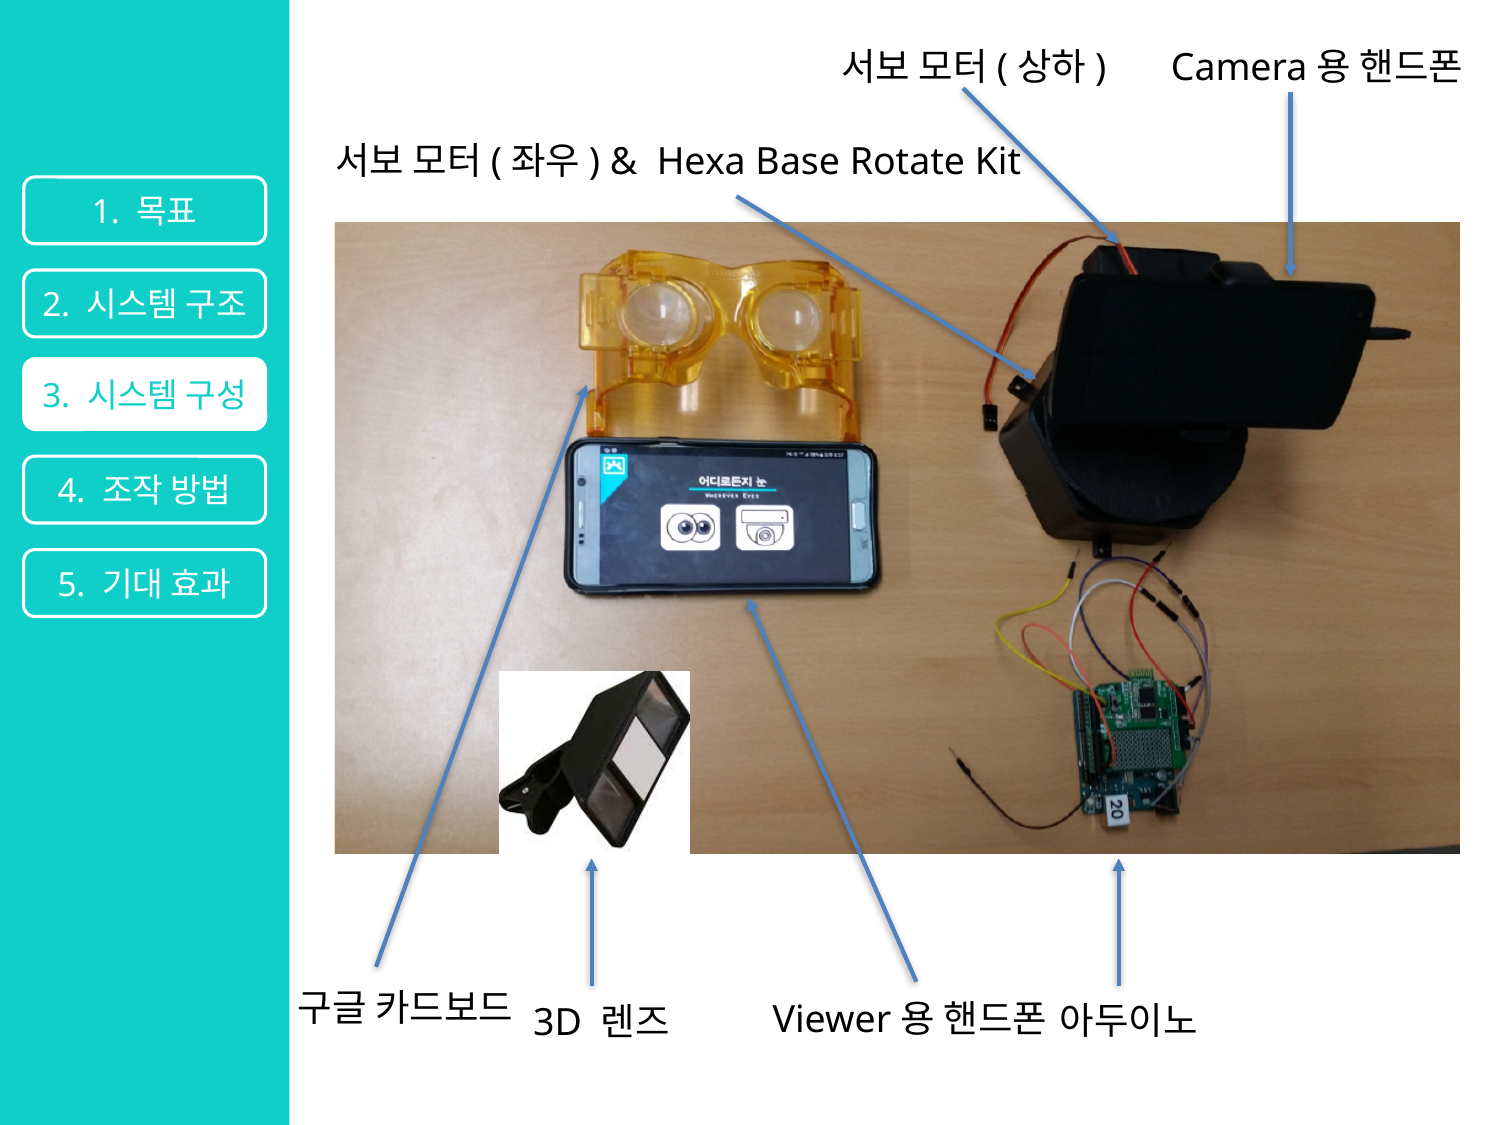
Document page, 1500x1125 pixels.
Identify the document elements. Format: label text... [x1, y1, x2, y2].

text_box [23, 549, 266, 617]
text_box [1284, 95, 1297, 278]
picture [336, 0, 1460, 1101]
text_box Camera용 핸드폰 [1218, 34, 1471, 95]
text_box 3D 렌즈 [506, 990, 574, 1051]
text_box 구글 카드보드 [255, 976, 521, 1037]
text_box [23, 176, 266, 244]
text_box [23, 358, 266, 430]
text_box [23, 269, 266, 338]
text_box [0, 0, 290, 1125]
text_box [23, 455, 266, 524]
text_box 서보 모터(좌우) & Hexa Base Rotate Kit [310, 130, 574, 191]
